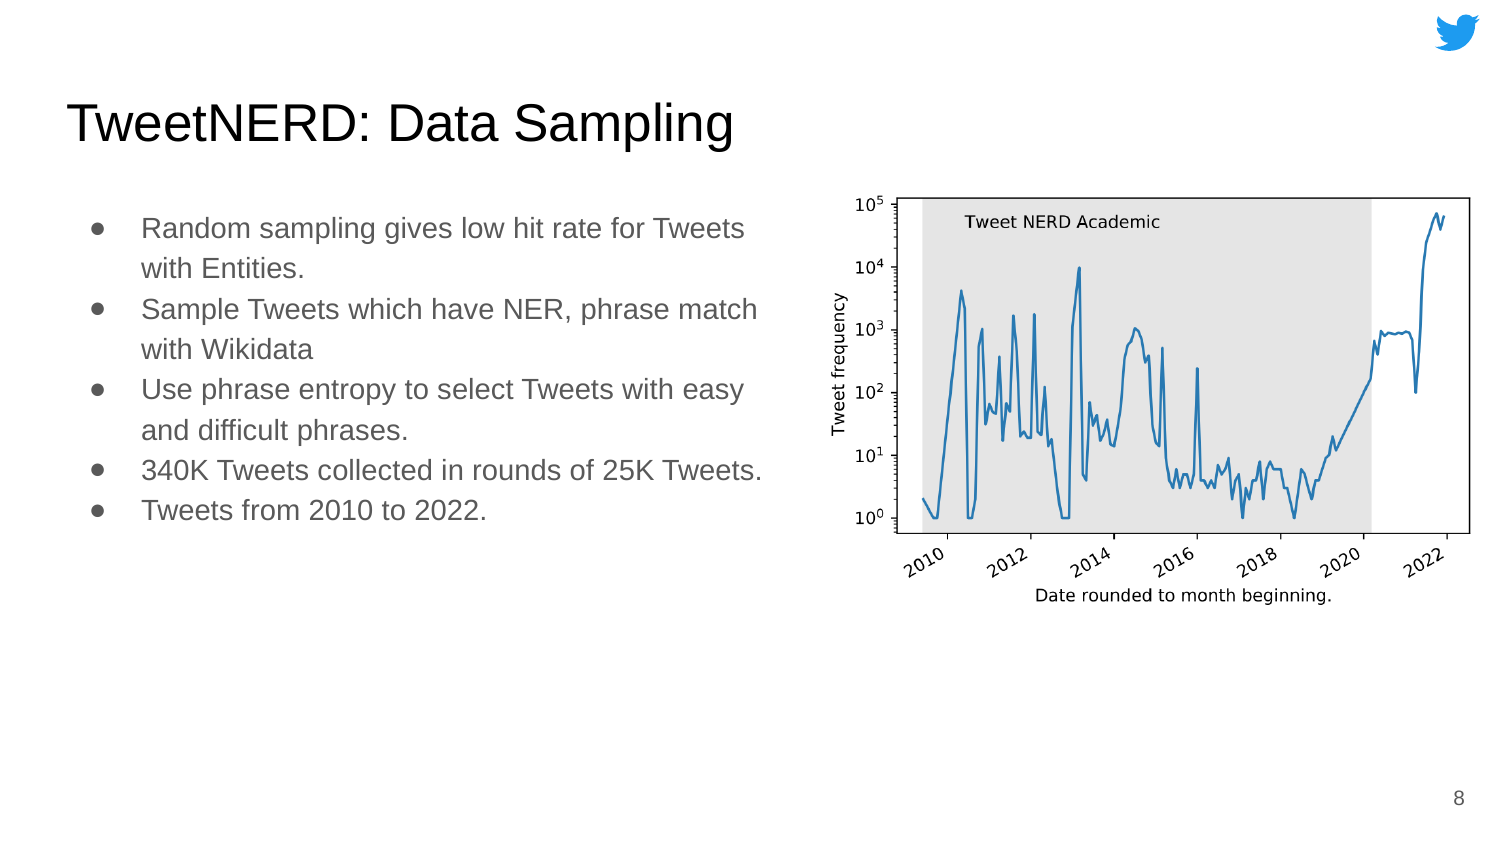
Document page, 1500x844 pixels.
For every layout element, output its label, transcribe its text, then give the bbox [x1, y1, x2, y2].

slide_number ‹#› [1389, 764, 1480, 830]
title TweetNERD: Data Sampling [51, 72, 1449, 167]
picture [825, 191, 1476, 611]
list Random sampling gives low hit rate for Tweets with Entities. Sample Tweets which have NER, phrase match with Wikidata Use phrase entropy to select Tweets with easy and difficult phrases. 340K Tweets collected in rounds of 25K Tweets. Tweets from 2010 to 2022. [51, 189, 801, 765]
